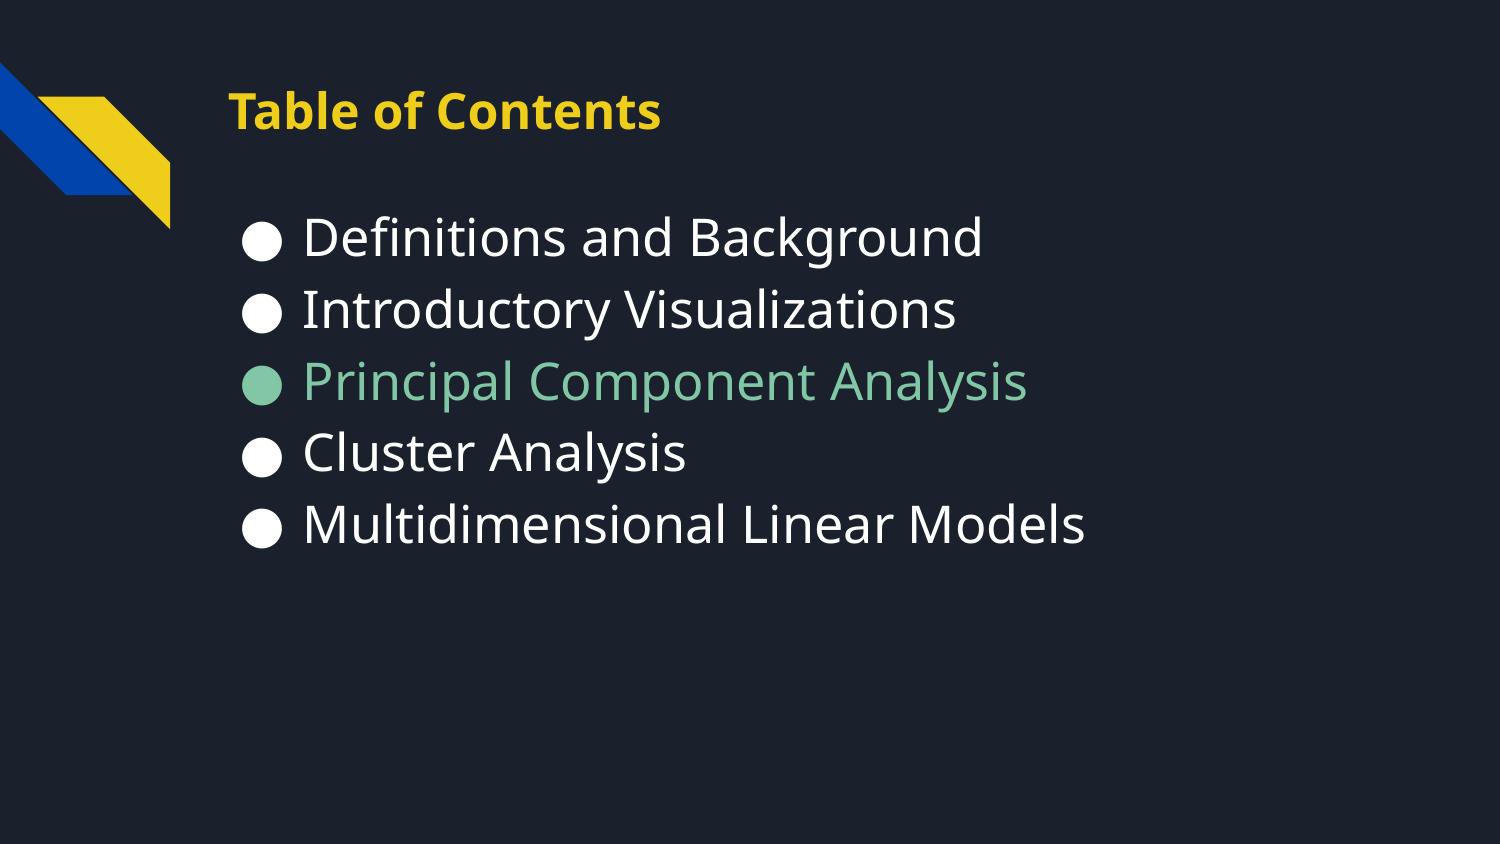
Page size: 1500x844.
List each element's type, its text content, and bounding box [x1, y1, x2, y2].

title Table of Contents [212, 64, 1368, 180]
list Definitions and Background Introductory Visualizations Principal Component Analysis Cluster Analysis Multidimensional Linear Models [212, 180, 1368, 735]
